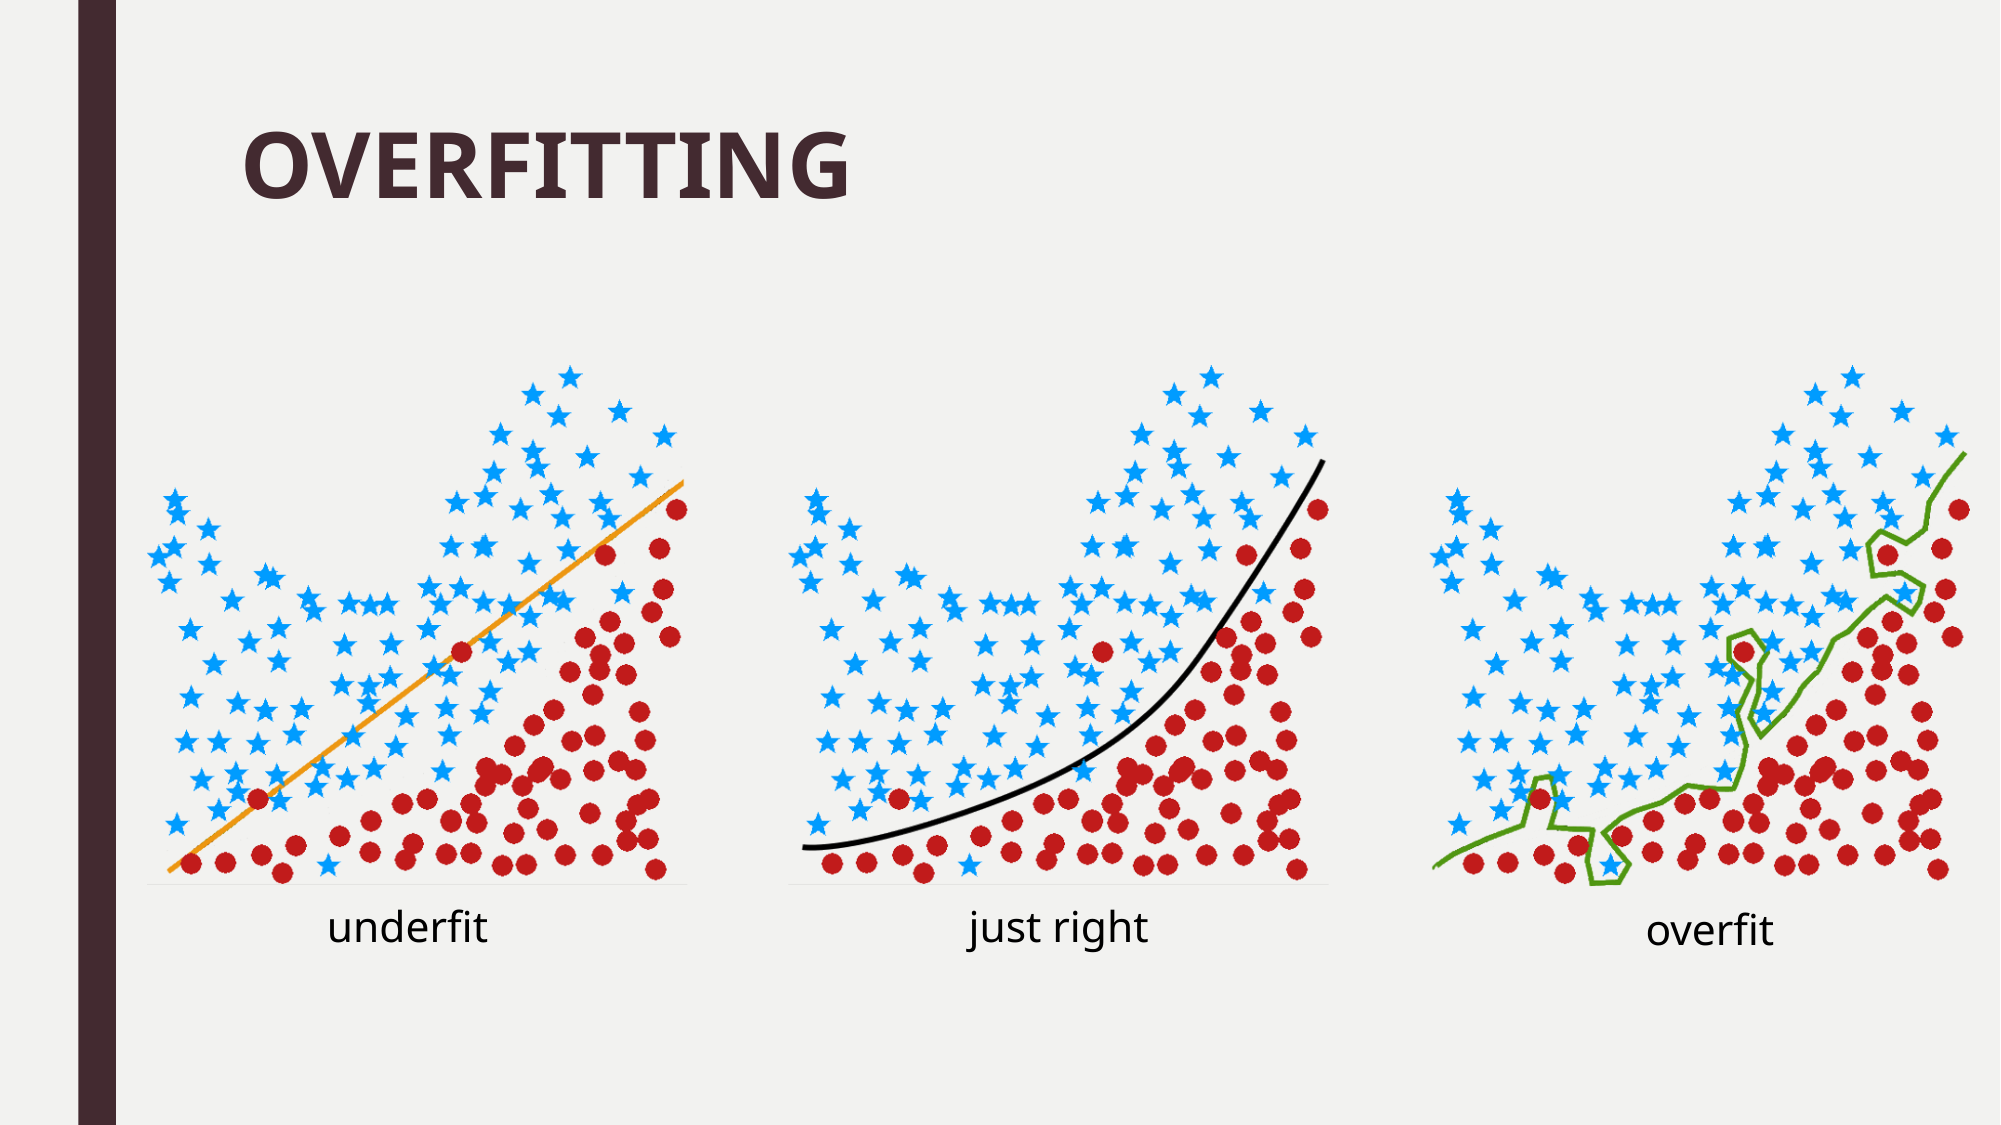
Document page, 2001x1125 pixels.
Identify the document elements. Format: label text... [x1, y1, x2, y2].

picture [147, 365, 1970, 887]
text_box overfit [1462, 900, 1958, 962]
text_box just right [811, 898, 1307, 960]
text_box underfit [159, 898, 655, 960]
title OVERFITTING [225, 112, 1800, 357]
